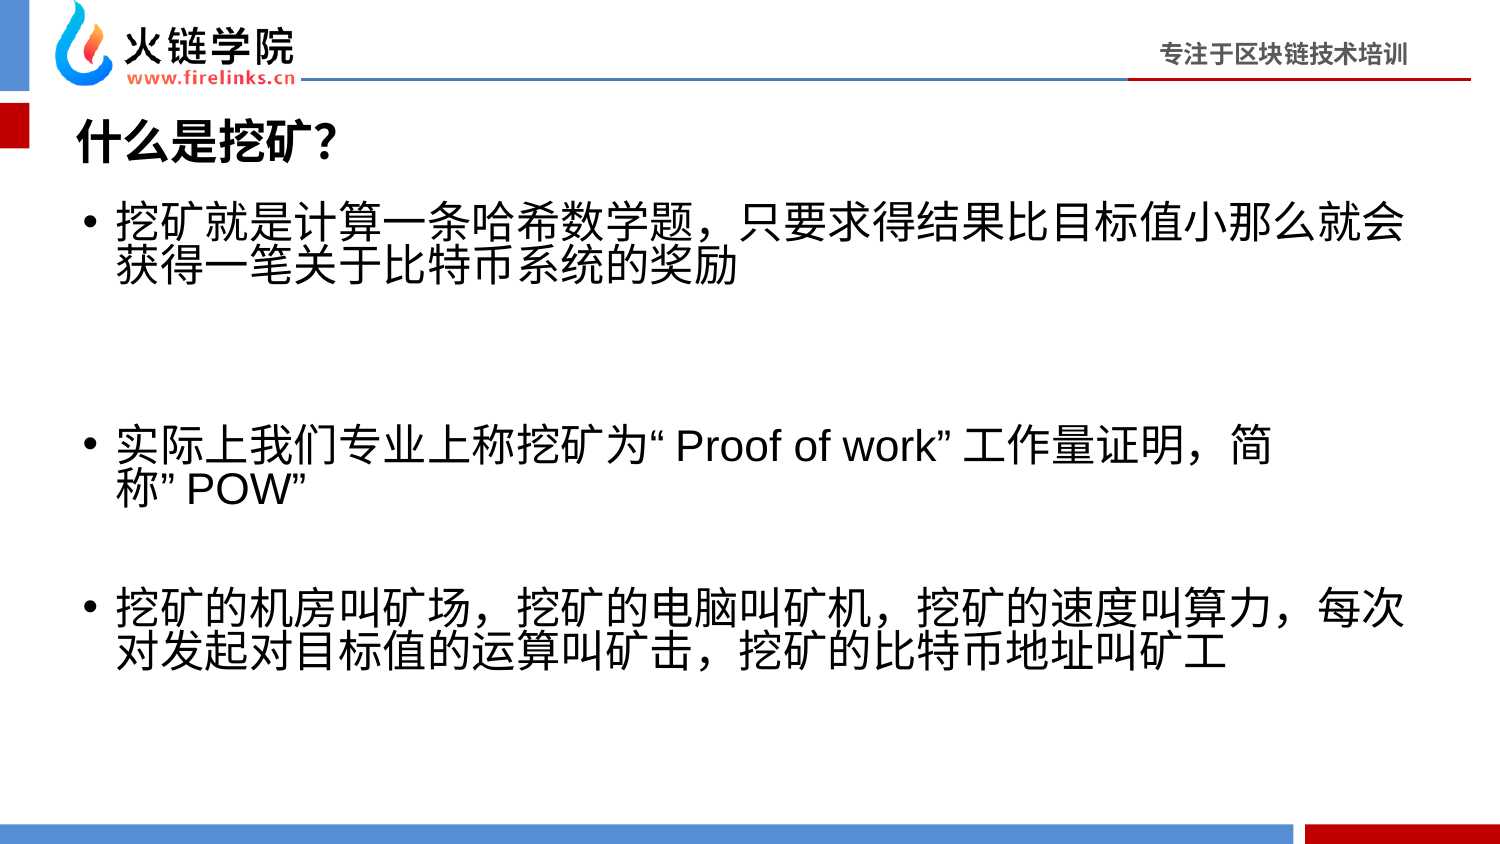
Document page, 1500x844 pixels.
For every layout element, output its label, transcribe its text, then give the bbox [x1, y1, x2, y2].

title 什么是挖矿？ [74, 102, 1426, 187]
picture [52, 0, 296, 86]
list 挖矿就是计算一条哈希数学题，只要求得结果比目标值小那么就会获得一笔关于比特币系统的奖励 实际上我们专业上称挖矿为“Proof of work”工作量证明，简称”POW” 挖矿的机房叫矿场，挖矿的电脑叫矿机，挖矿的速度叫算力，每次对发起对目标值的运算叫矿击，挖矿的比特币地址叫矿工 [74, 196, 1426, 755]
